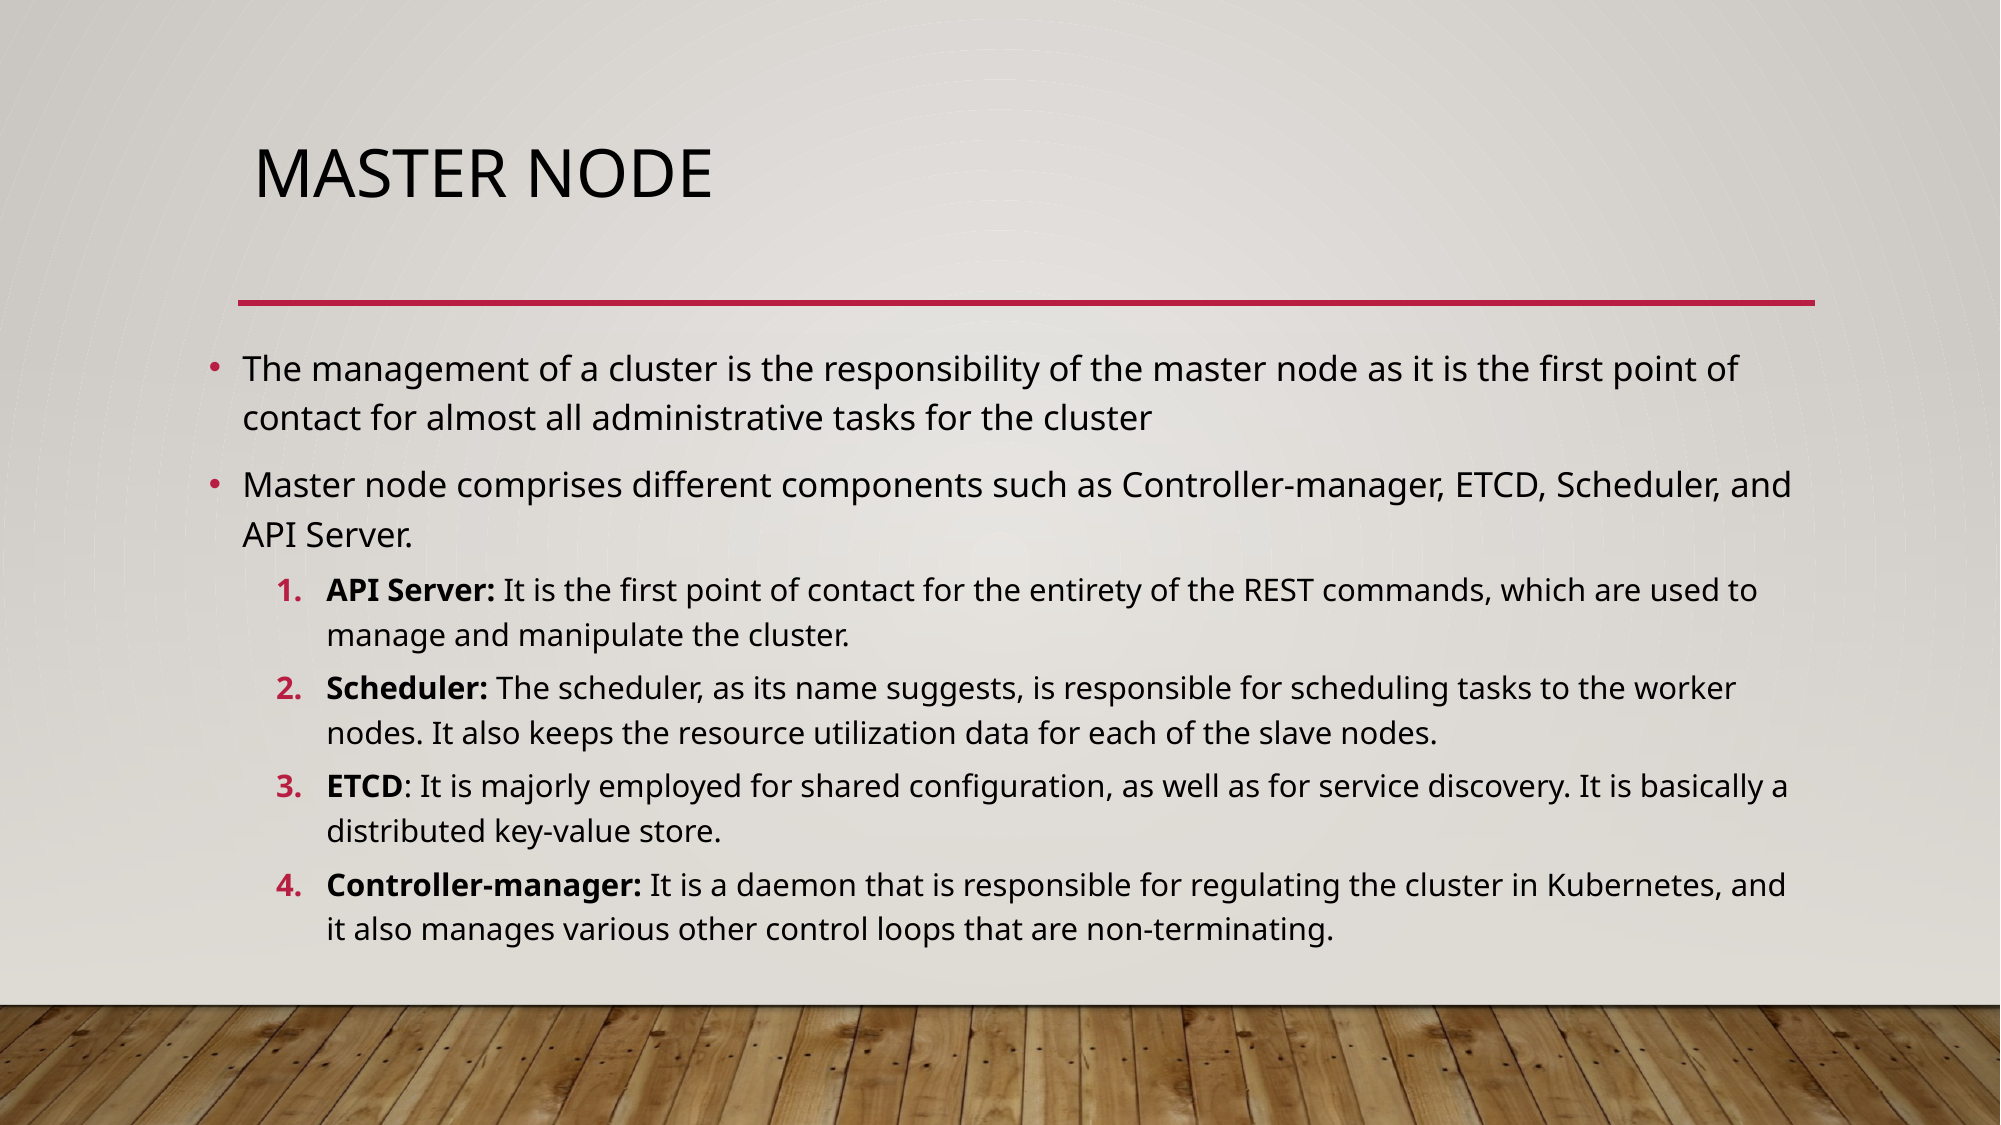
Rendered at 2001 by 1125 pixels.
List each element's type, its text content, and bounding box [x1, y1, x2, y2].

list The management of a cluster is the responsibility of the master node as it is the first point of contact for almost all administrative tasks for the cluster Master node comprises different components such as Controller-manager, ETCD, Scheduler, and API Server. API Server: It is the first point of contact for the entirety of the REST commands, which are used to manage and manipulate the cluster. Scheduler: The scheduler, as its name suggests, is responsible for scheduling tasks to the worker nodes. It also keeps the resource utilization data for each of the slave nodes. ETCD: It is majorly employed for shared configuration, as well as for service discovery. It is basically a distributed key-value store. Controller-manager: It is a daemon that is responsible for regulating the cluster in Kubernetes, and it also manages various other control loops that are non-terminating. [193, 330, 1814, 957]
title Master Node [238, 131, 1814, 305]
picture [0, 1005, 2000, 1125]
